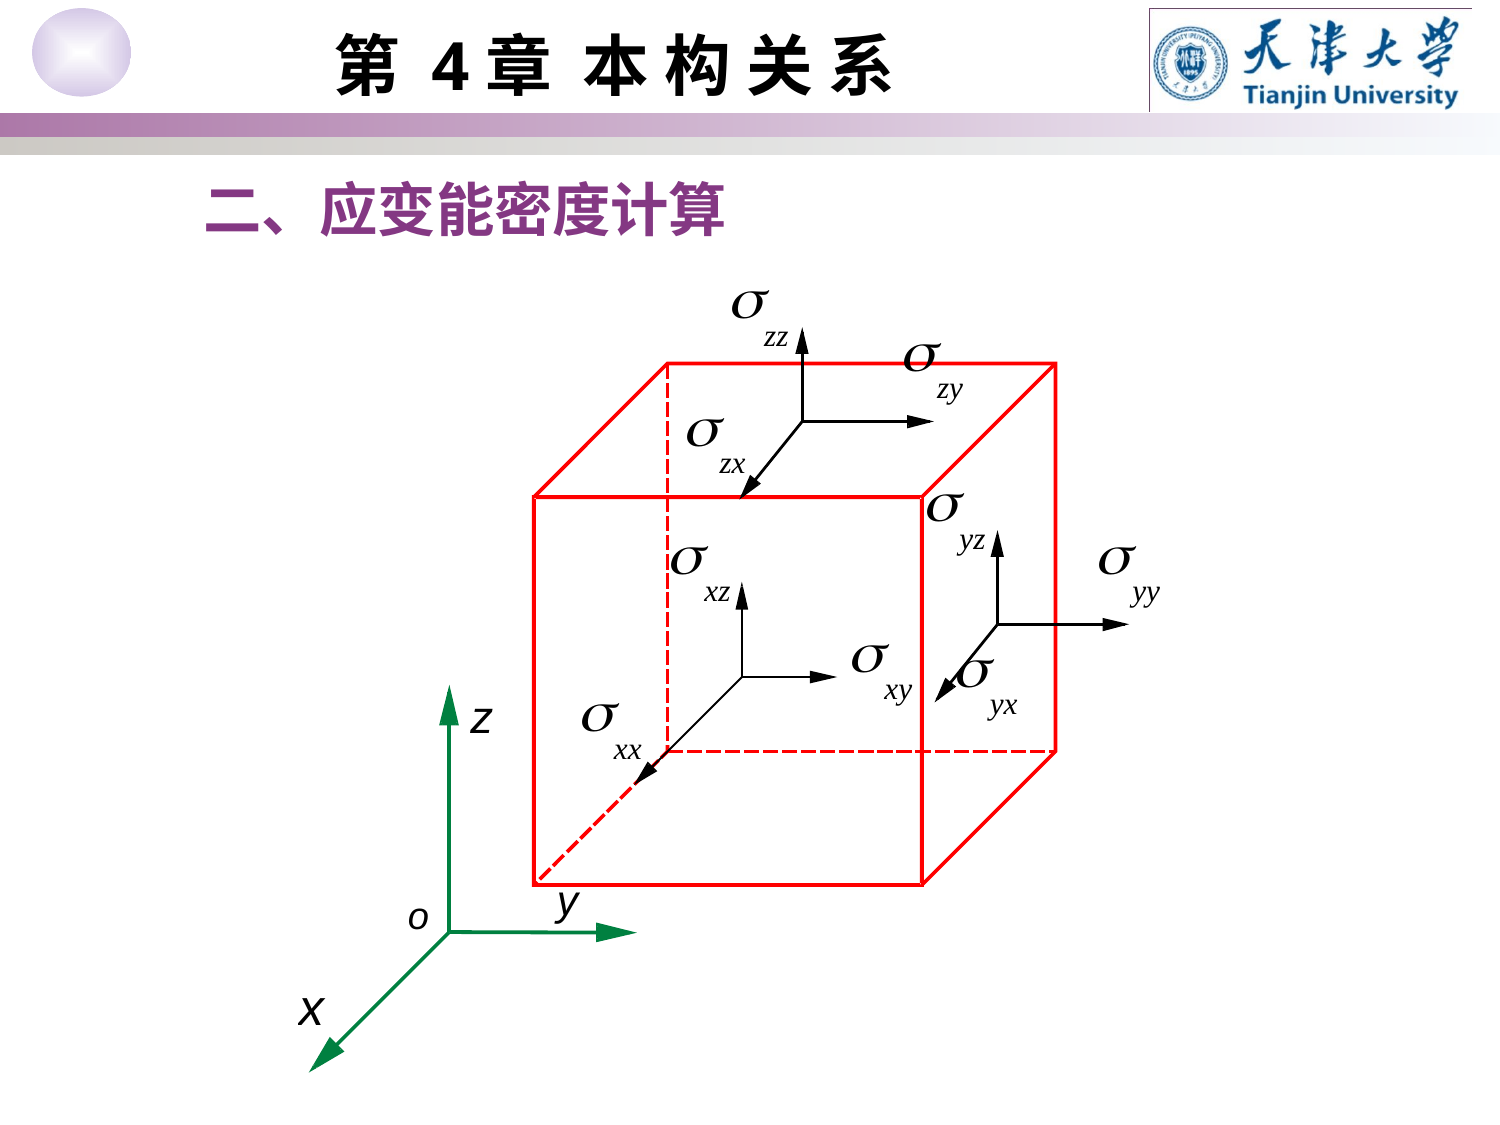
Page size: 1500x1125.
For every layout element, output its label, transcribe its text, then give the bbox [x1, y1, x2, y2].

picture [1149, 8, 1472, 112]
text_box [298, 278, 1162, 1075]
text_box 二、应变能密度计算 [188, 165, 743, 251]
